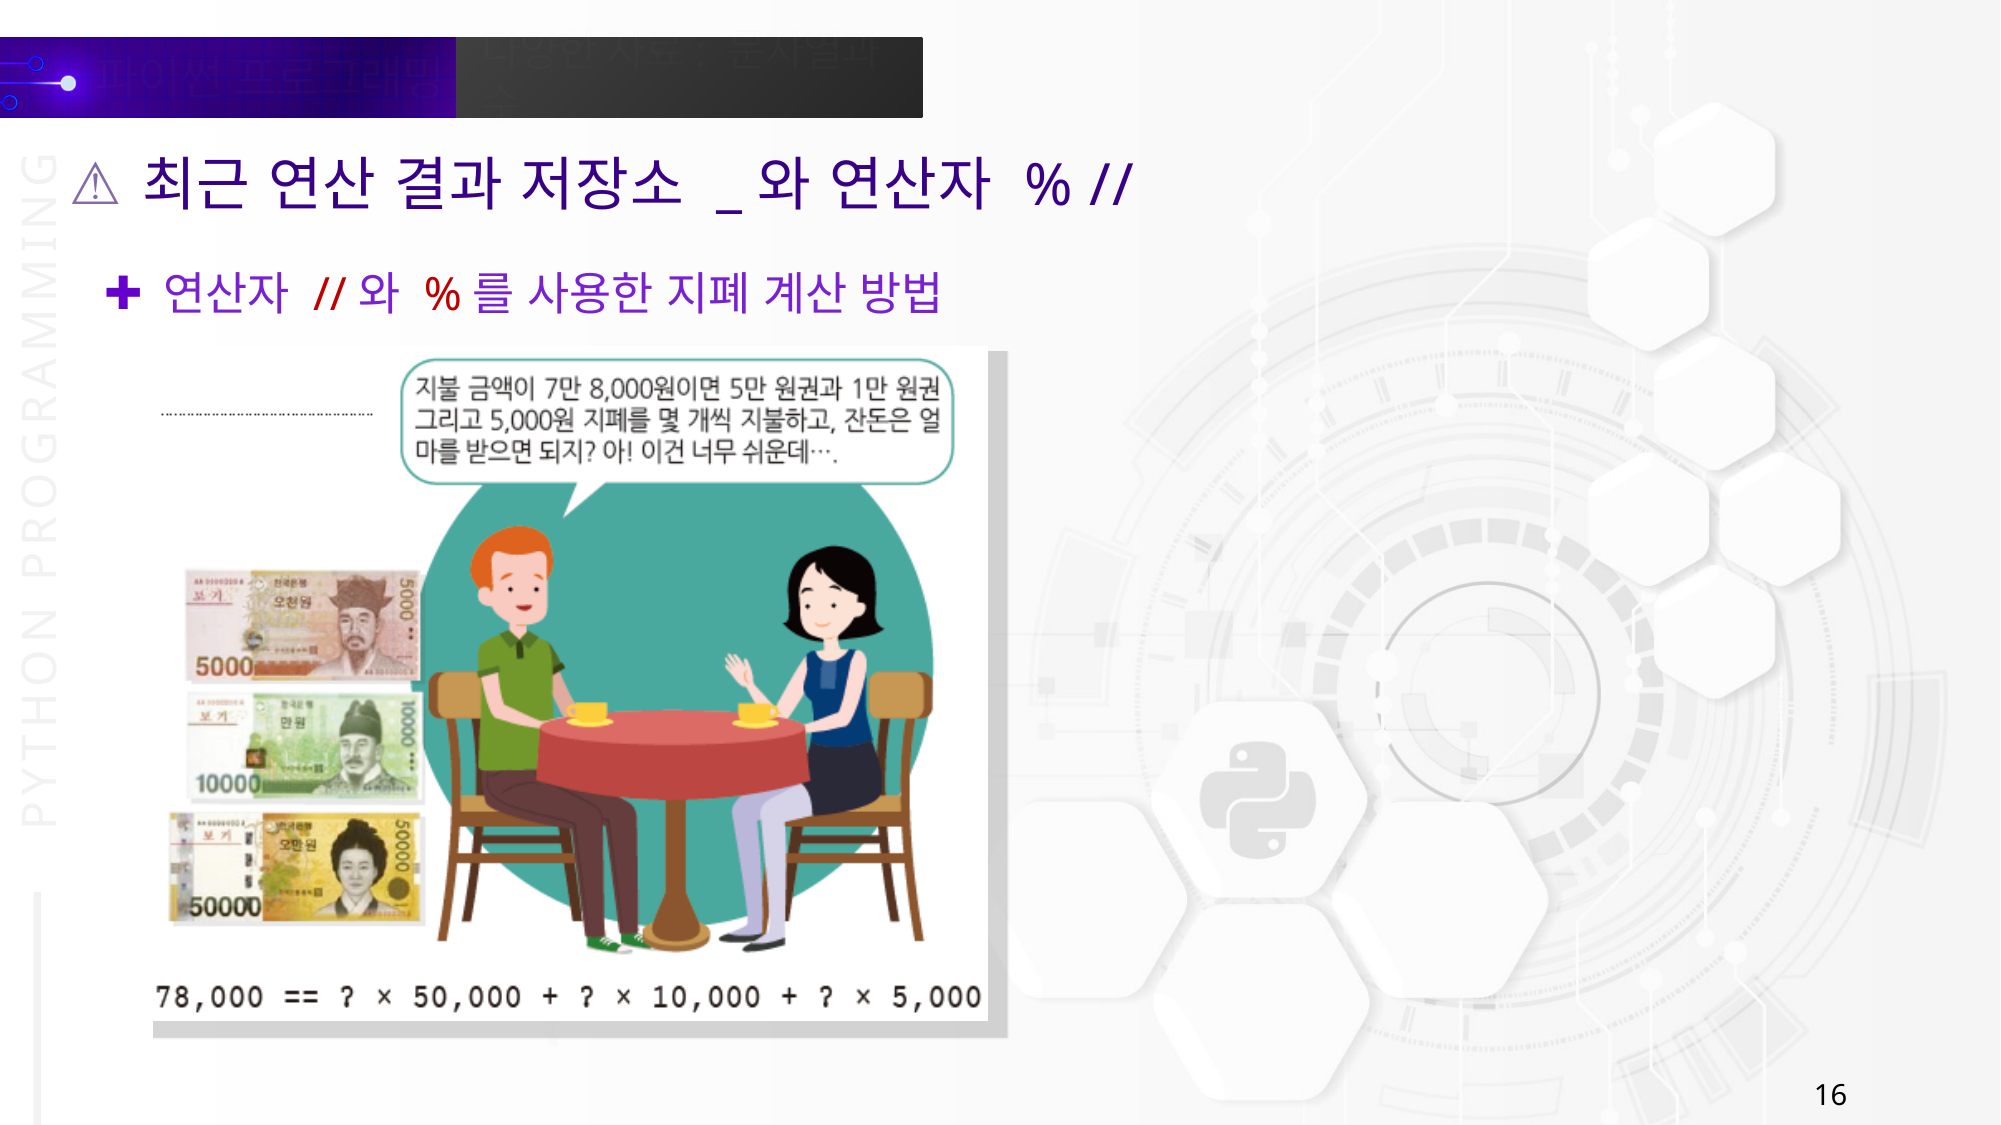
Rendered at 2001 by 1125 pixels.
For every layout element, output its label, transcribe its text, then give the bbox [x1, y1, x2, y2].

picture [0, 0, 2001, 1125]
slide_number 16 [1412, 1066, 1863, 1125]
text_box 최근 연산 결과 저장소 _와 연산자 % // [54, 140, 1413, 225]
text_box 연산자 //와 %를 사용한 지폐 계산 방법 [89, 233, 1252, 328]
